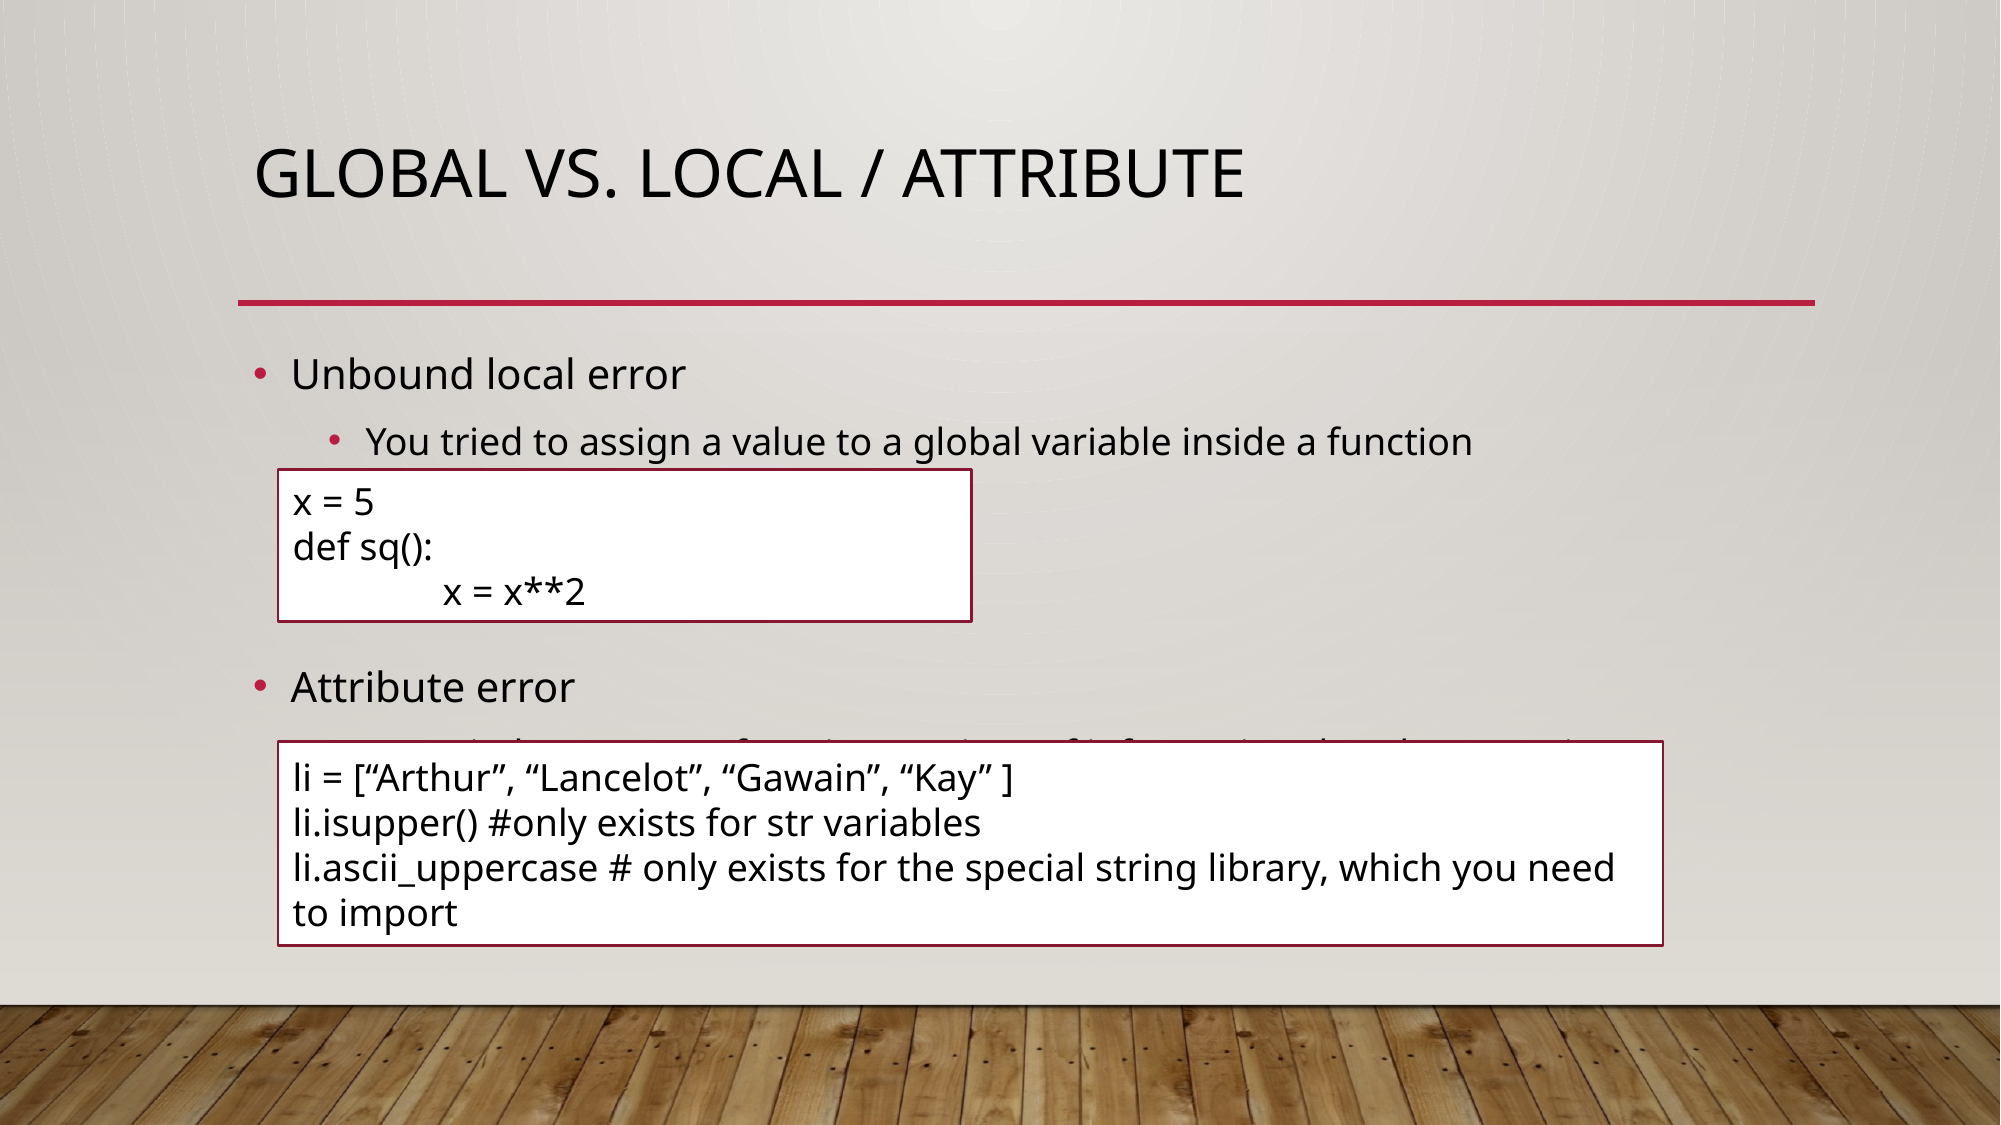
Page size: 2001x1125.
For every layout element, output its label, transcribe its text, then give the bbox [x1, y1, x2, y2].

picture [0, 1005, 2000, 1125]
text_box x = 5 def sq(): x = x**2 [277, 468, 973, 623]
text_box li = [“Arthur”, “Lancelot”, “Gawain”, “Kay” ] li.isupper() #only exists for str variables li.ascii_uppercase # only exists for the special string library, which you need to import [277, 740, 1664, 947]
list Unbound local error You tried to assign a value to a global variable inside a function Attribute error you tried to access a function or piece of information that doesn’t exist [238, 330, 1814, 897]
title global vs. local / attribute [238, 131, 1814, 305]
